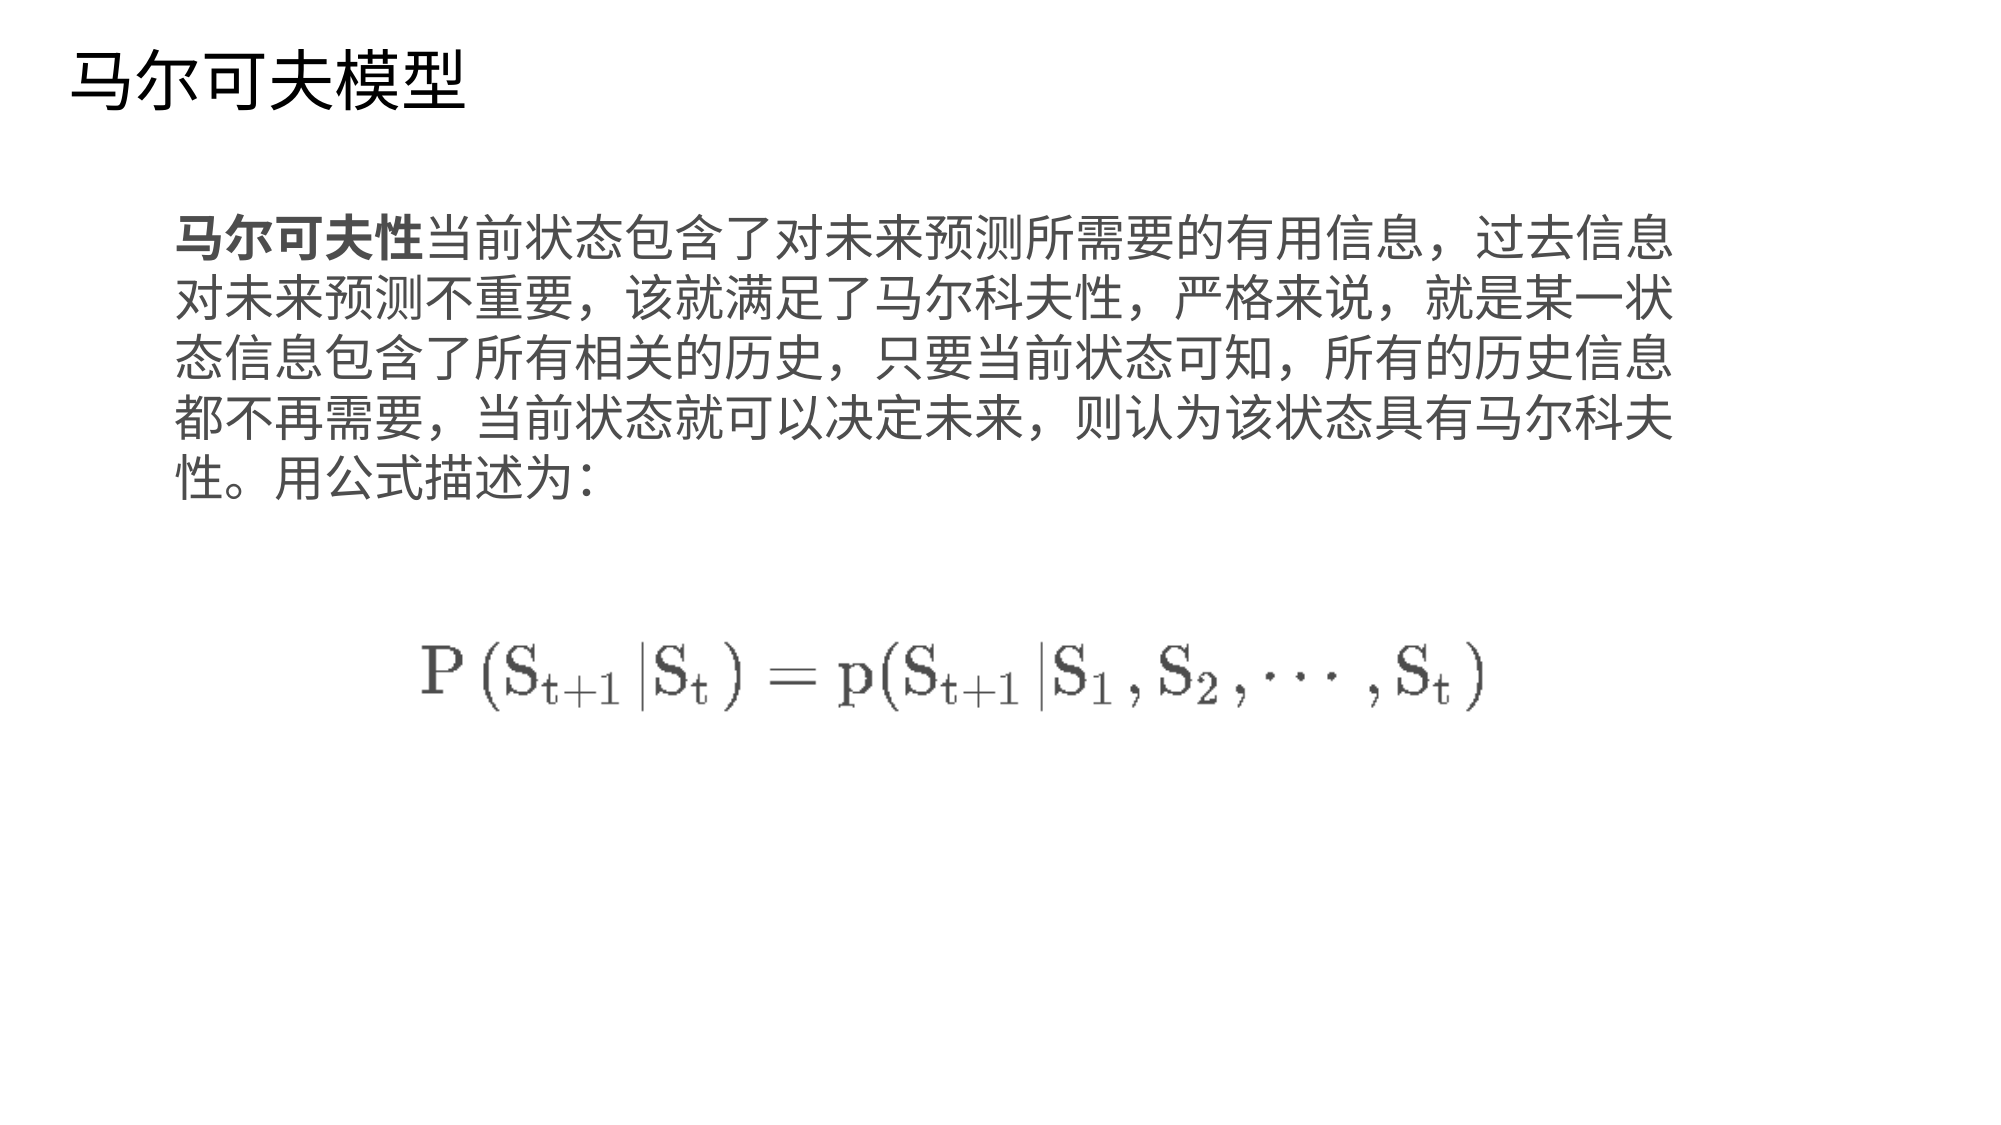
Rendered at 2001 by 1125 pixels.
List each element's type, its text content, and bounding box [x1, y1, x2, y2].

text_box 马尔可夫模型 [53, 31, 1054, 126]
picture [352, 607, 1523, 731]
text_box 马尔可夫性当前状态包含了对未来预测所需要的有用信息，过去信息对未来预测不重要，该就满足了马尔科夫性，严格来说，就是某一状态信息包含了所有相关的历史，只要当前状态可知，所有的历史信息都不再需要，当前状态就可以决定未来，则认为该状态具有马尔科夫性。用公式描述为： [160, 199, 1719, 514]
